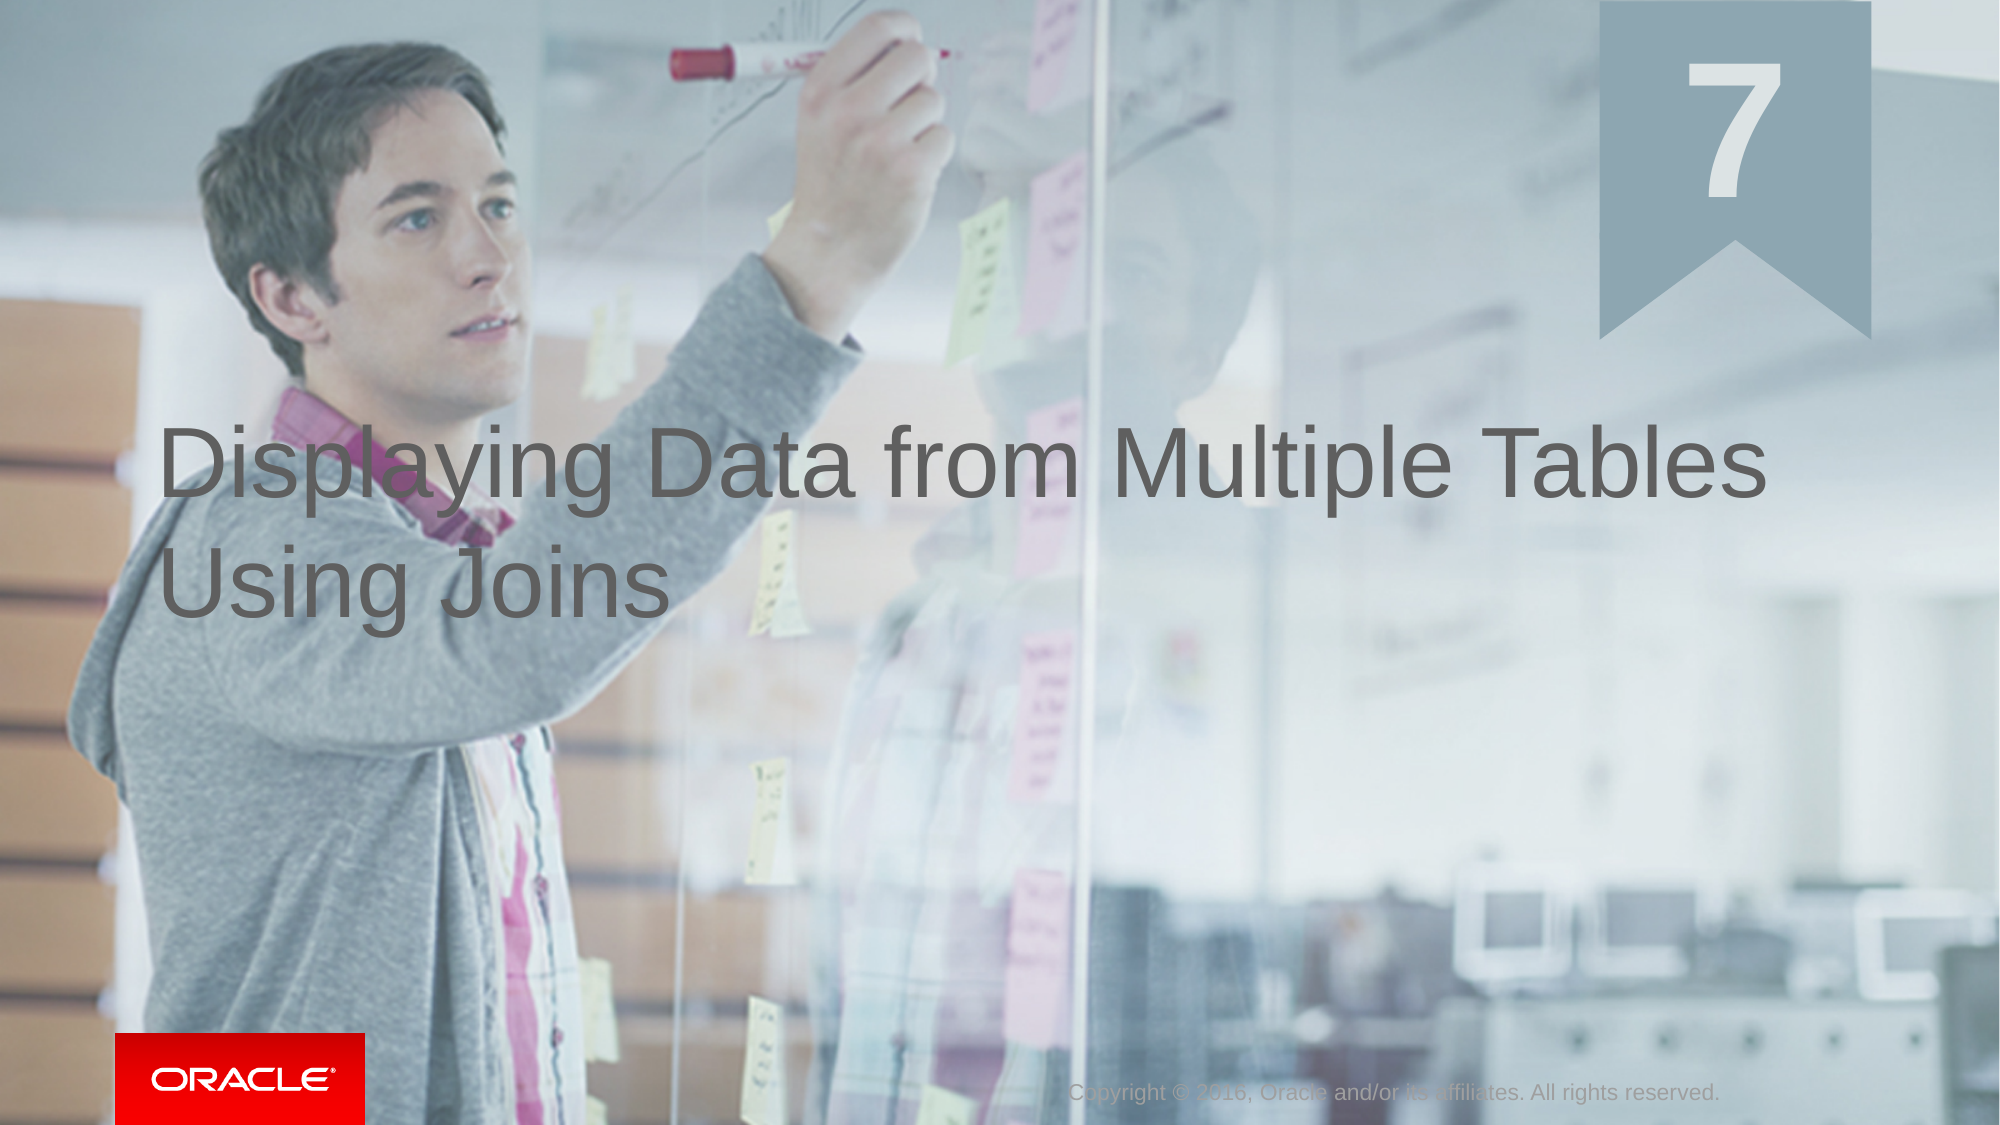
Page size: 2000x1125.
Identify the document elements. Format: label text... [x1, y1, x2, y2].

picture [0, 0, 2000, 1125]
title Displaying Data from Multiple Tables Using Joins [153, 526, 1846, 641]
